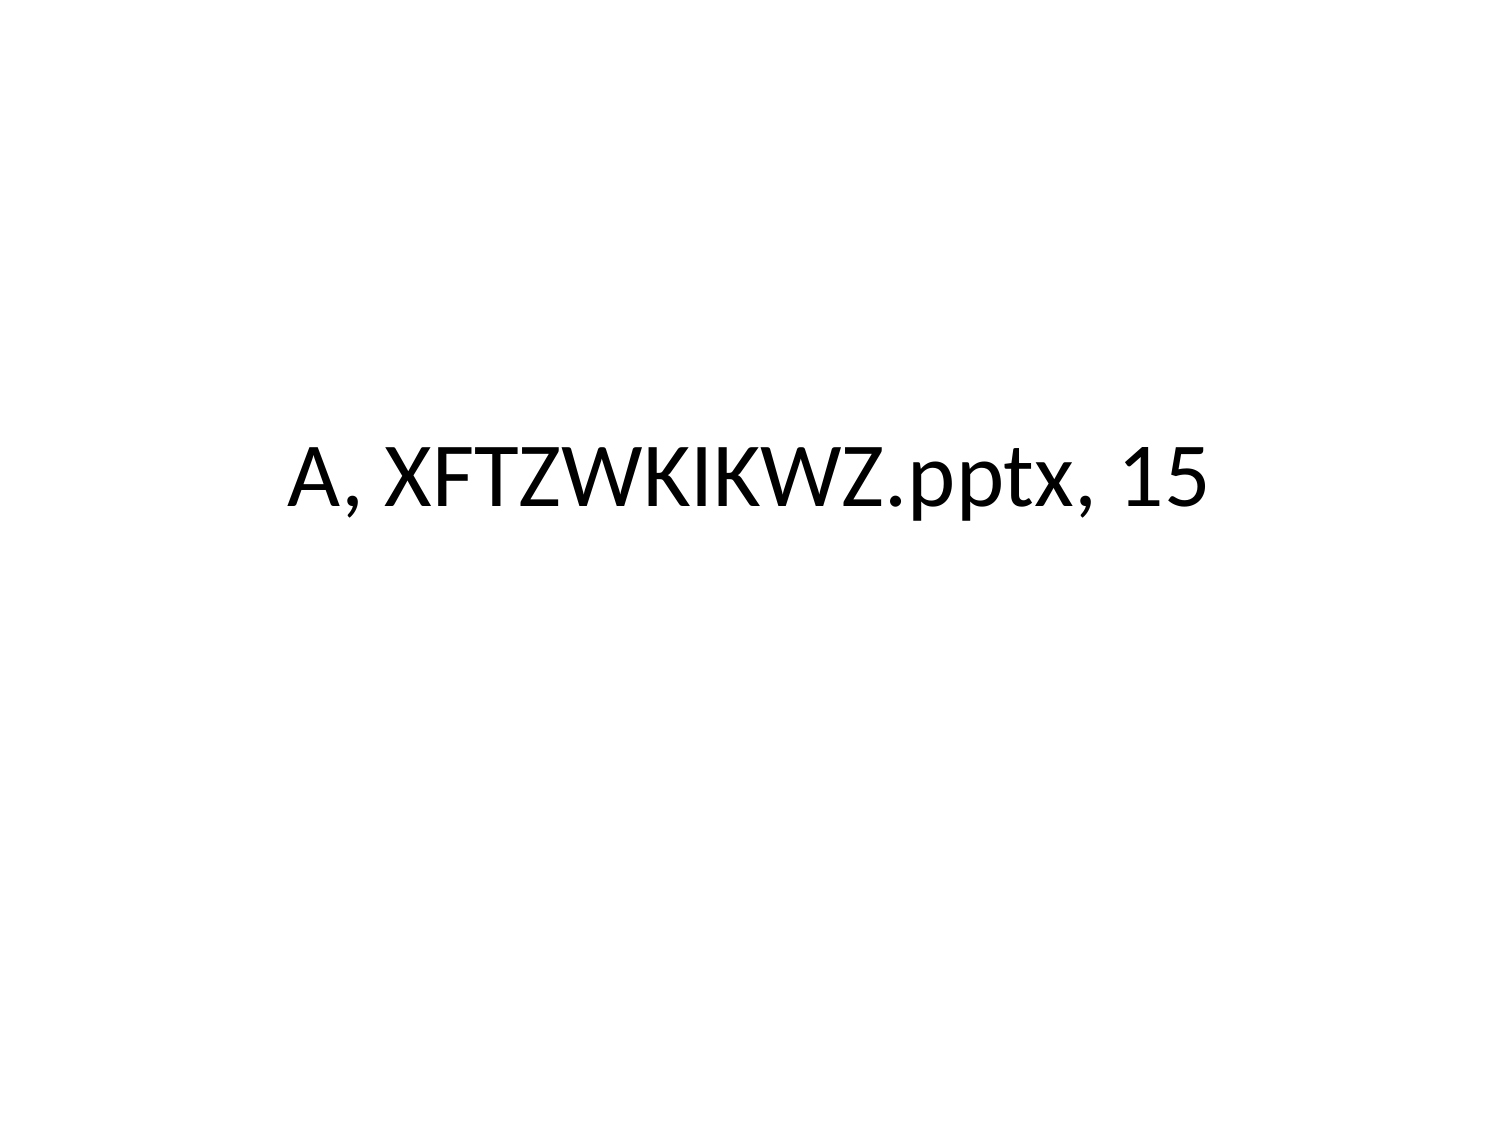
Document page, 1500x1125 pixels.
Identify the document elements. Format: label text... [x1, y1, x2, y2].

title A, XFTZWKIKWZ.pptx, 15 [112, 349, 1388, 591]
